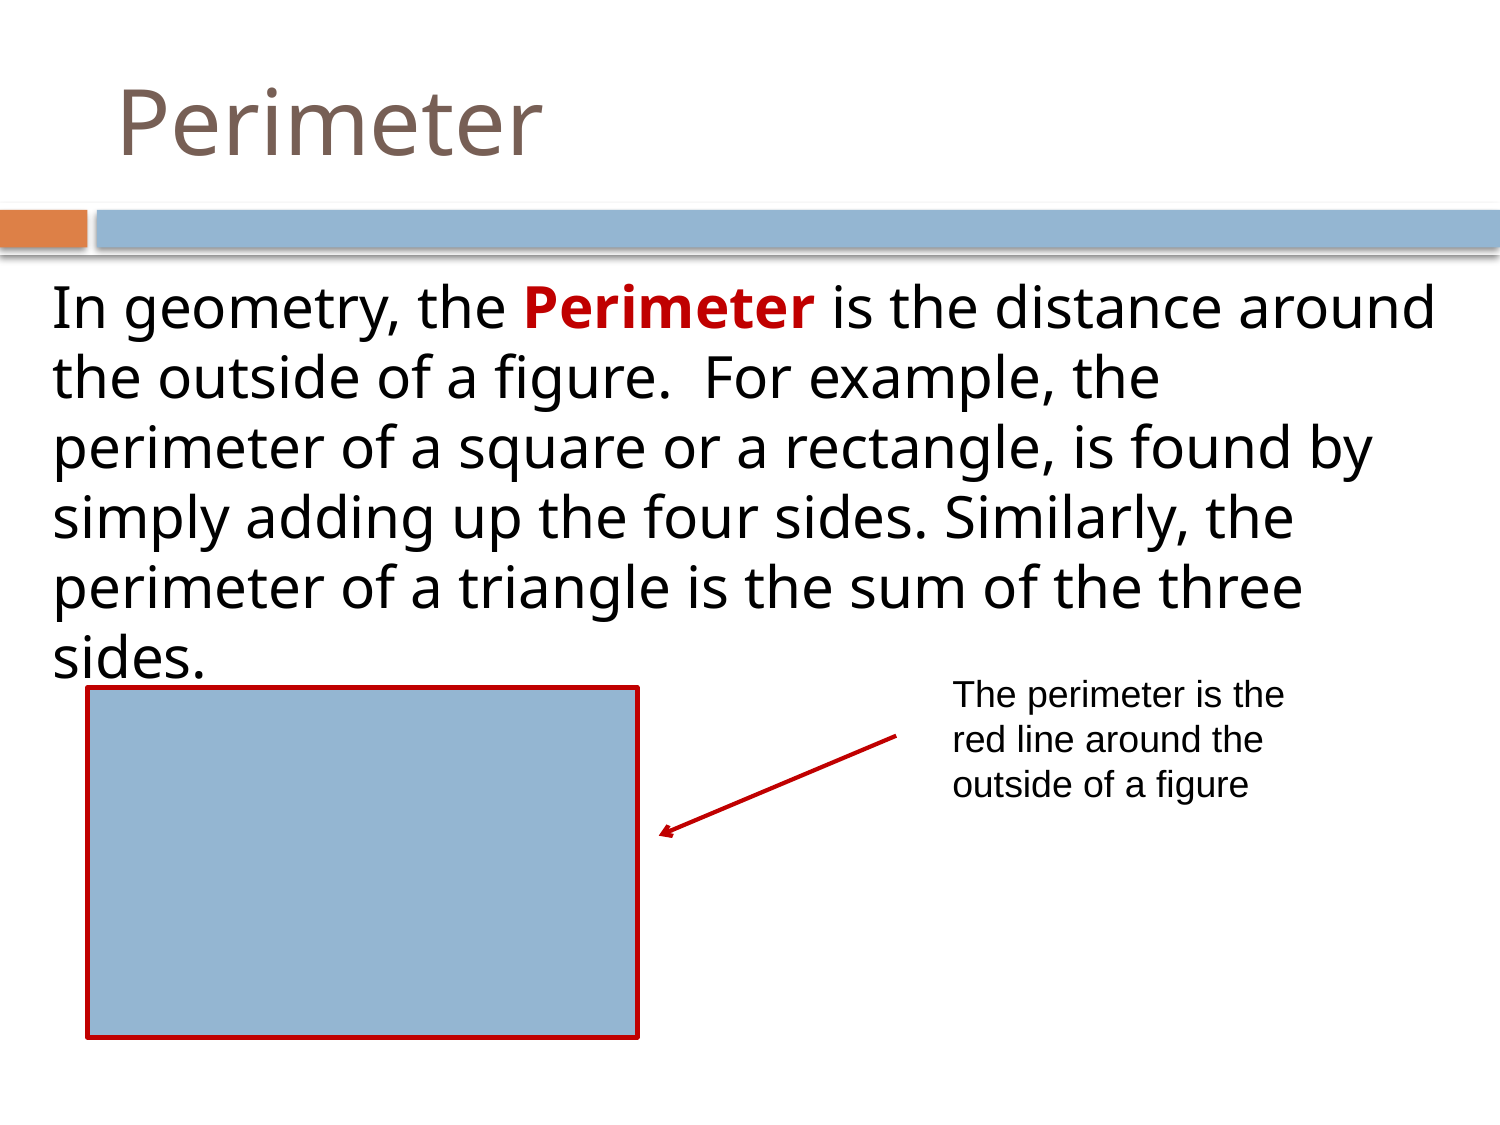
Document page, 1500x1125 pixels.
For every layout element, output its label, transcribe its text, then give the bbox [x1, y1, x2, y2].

text_box [86, 686, 639, 1039]
text_box The perimeter is the red line around the outside of a figure [937, 662, 1313, 813]
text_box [658, 735, 897, 836]
title Perimeter [100, 37, 1438, 200]
list In geometry, the Perimeter is the distance around the outside of a figure. For example, the perimeter of a square or a rectangle, is found by simply adding up the four sides. Similarly, the perimeter of a triangle is the sum of the three sides. [37, 262, 1463, 613]
